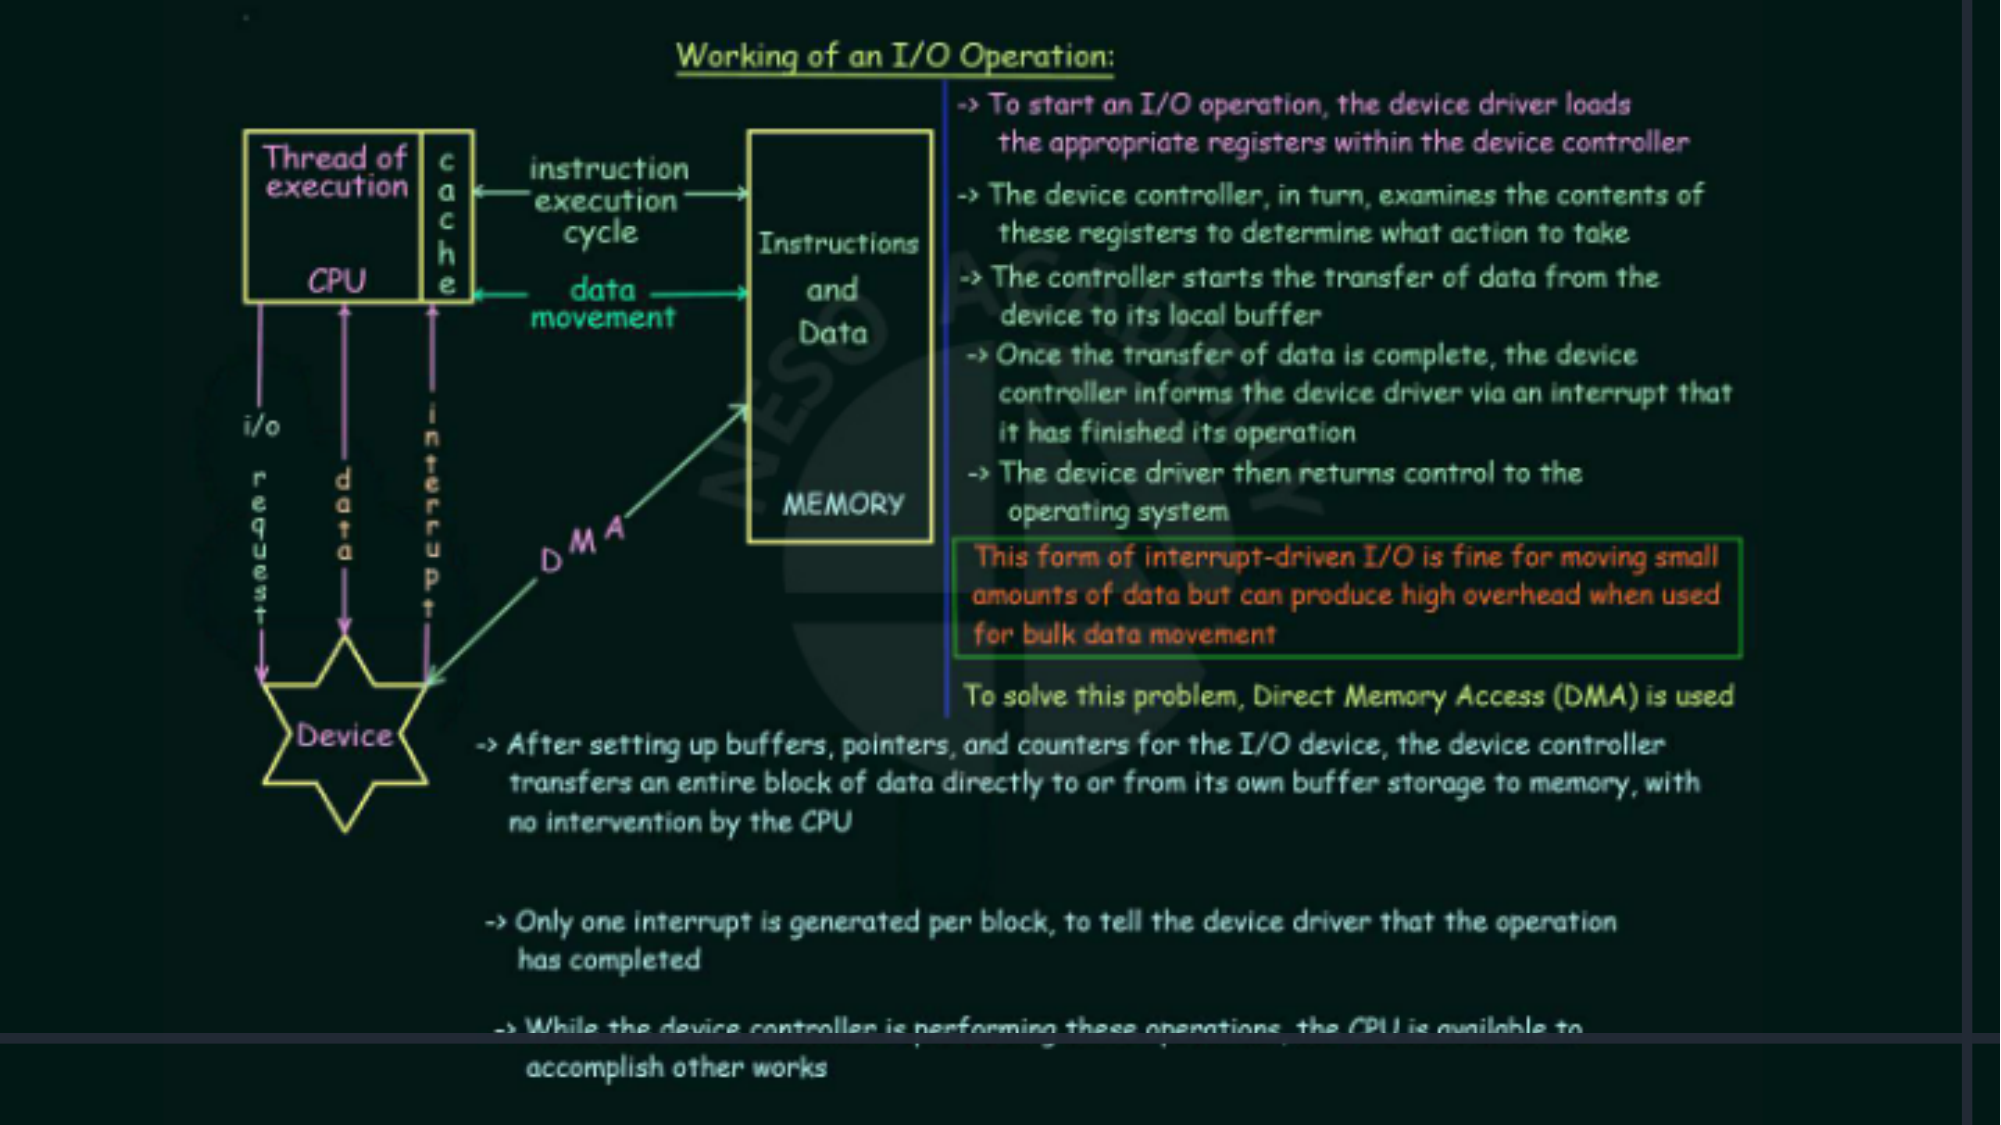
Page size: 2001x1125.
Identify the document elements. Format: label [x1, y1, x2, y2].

list [0, 0, 2000, 1125]
